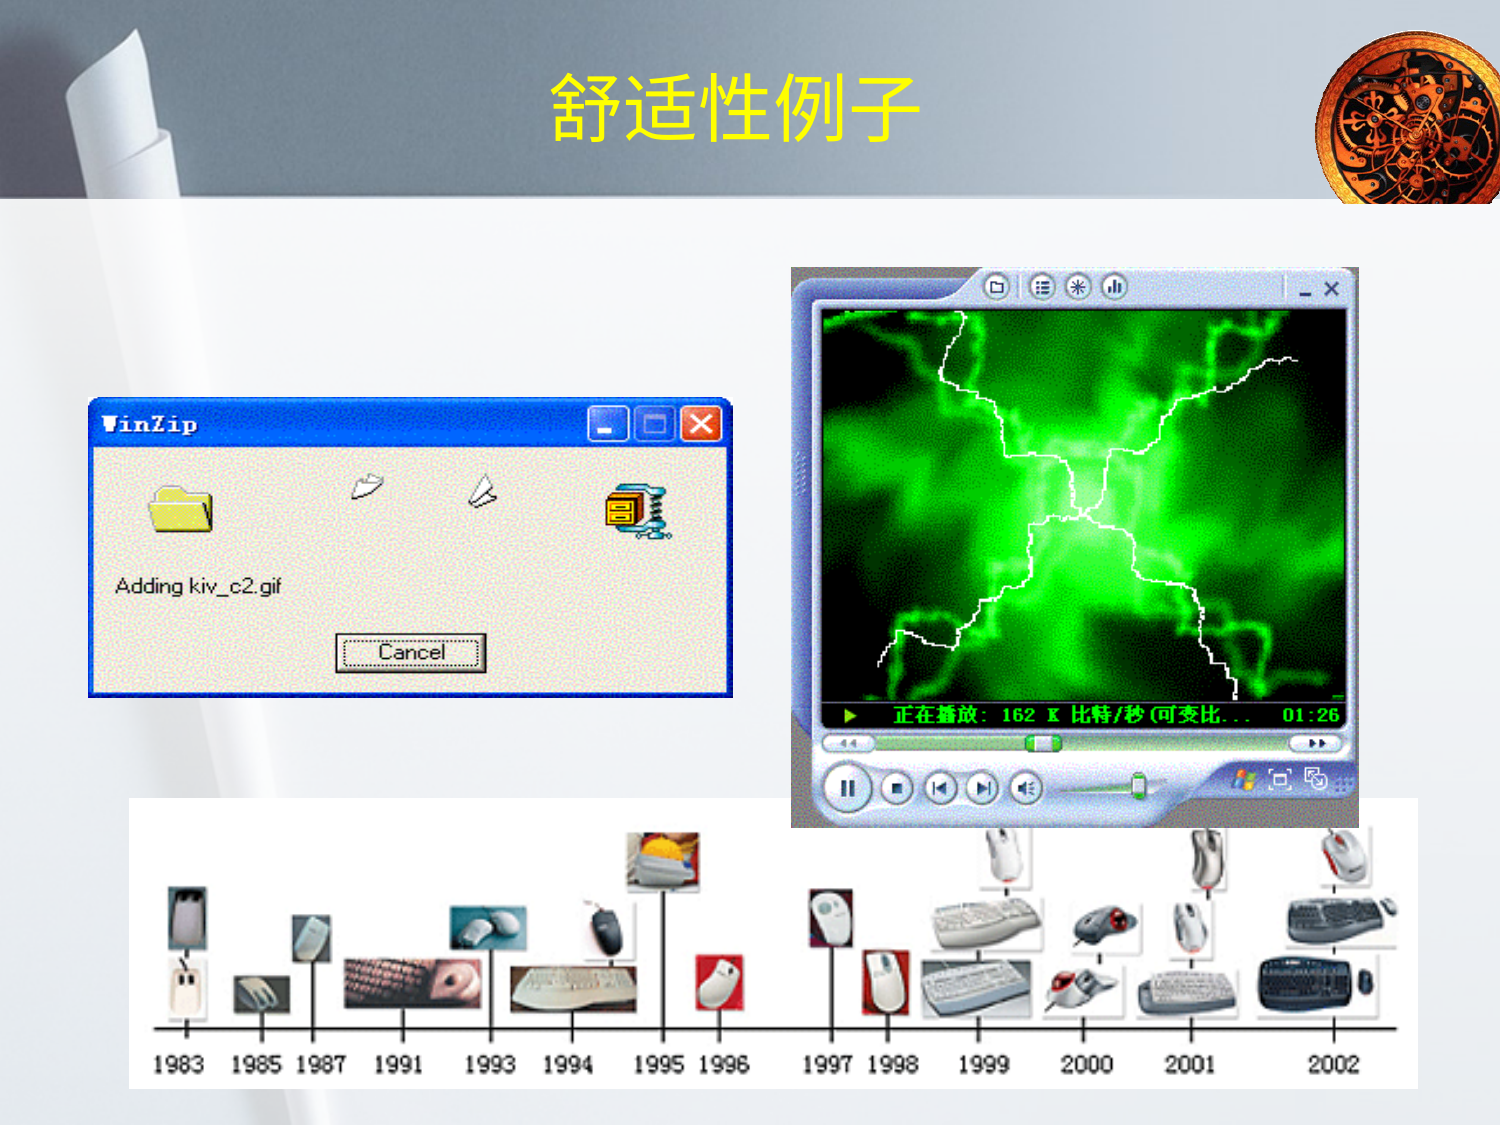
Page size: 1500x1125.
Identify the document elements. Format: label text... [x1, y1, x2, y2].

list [791, 266, 1359, 828]
title 舒适性例子 [229, 59, 1243, 153]
picture [0, 0, 1500, 204]
picture [88, 396, 733, 698]
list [129, 798, 1418, 1090]
